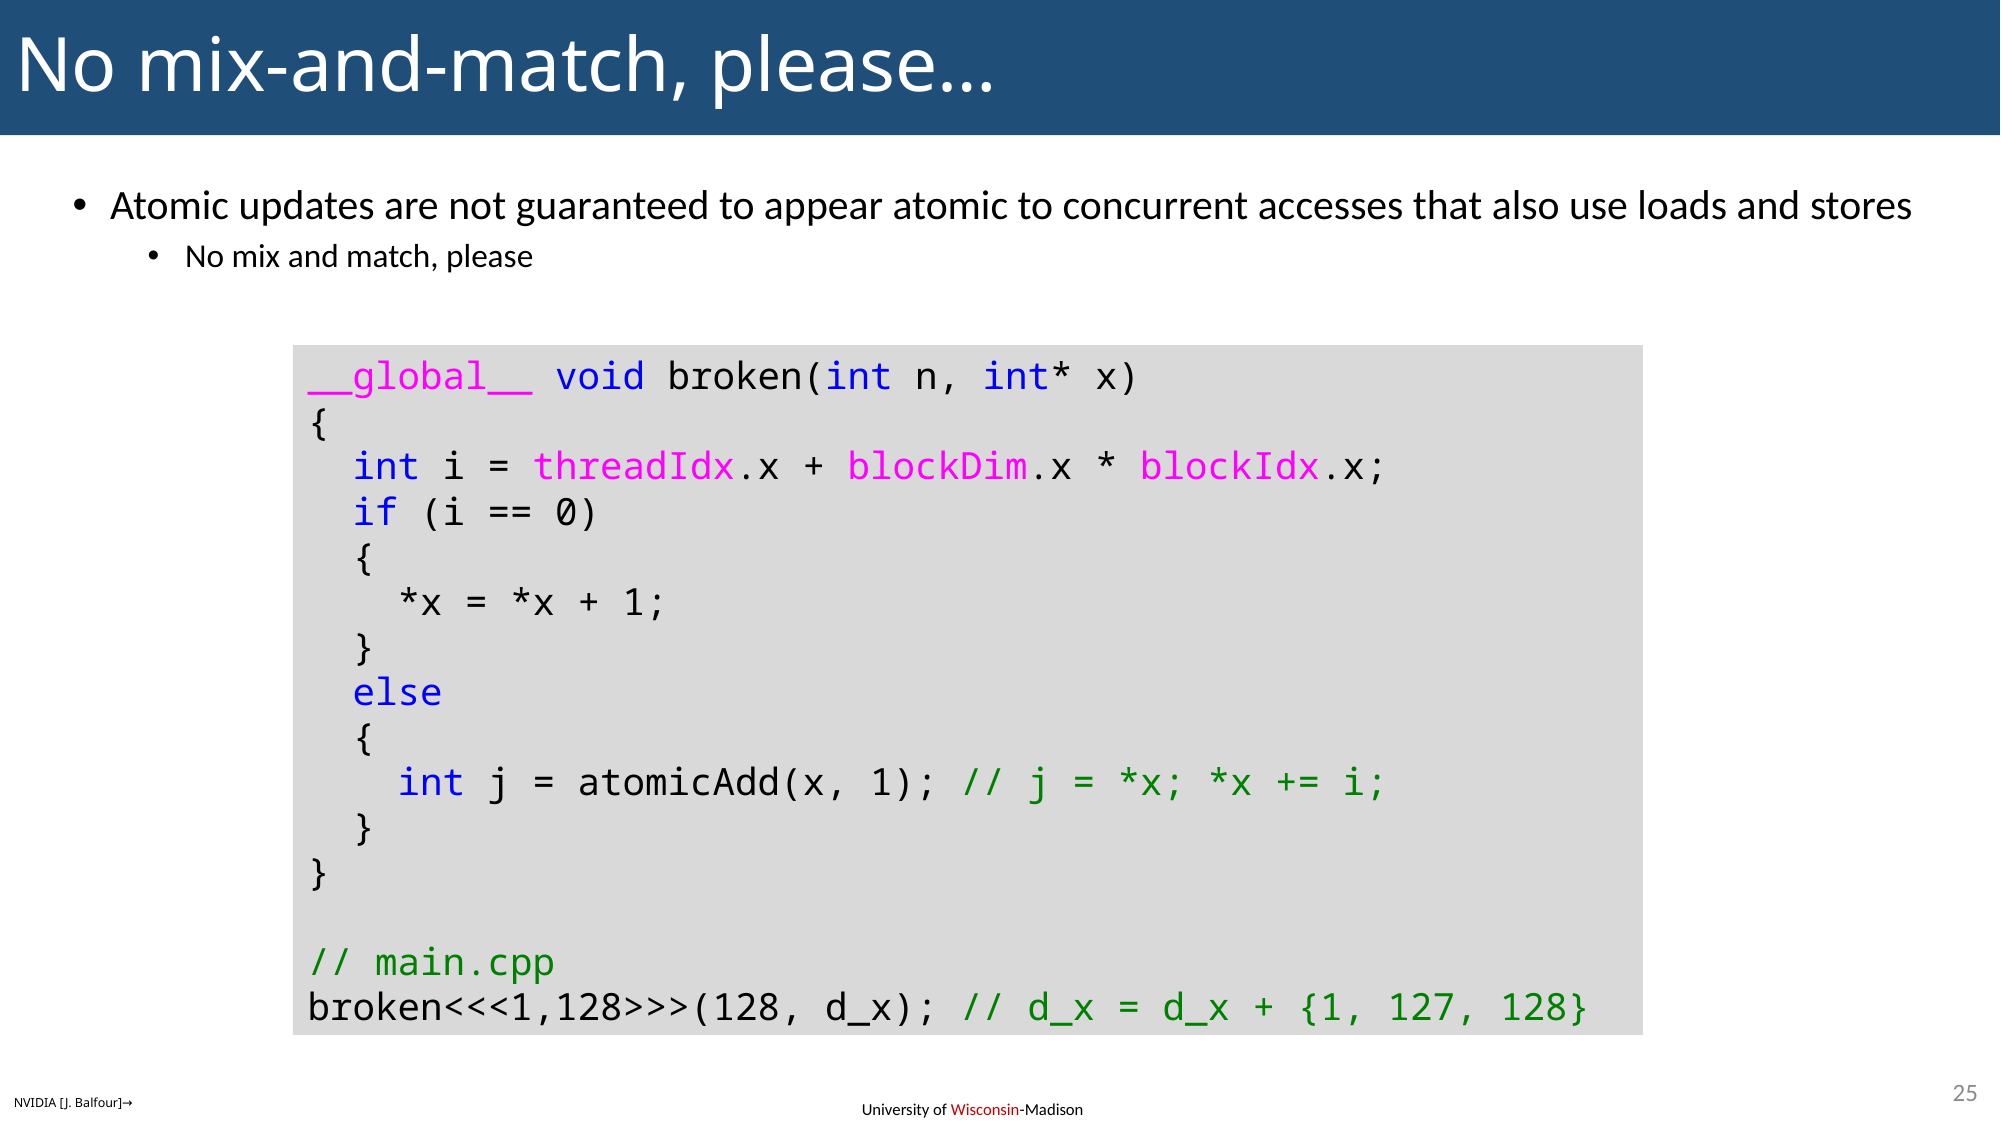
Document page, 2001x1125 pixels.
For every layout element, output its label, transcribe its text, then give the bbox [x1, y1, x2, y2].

text_box __global__ void broken(int n, int* x) { int i = threadIdx.x + blockDim.x * blockIdx.x; if (i == 0) { *x = *x + 1; } else { int j = atomicAdd(x, 1); // j = *x; *x += i; } } // main.cpp broken<<<1,128>>>(128, d_x); // d_x = d_x + {1, 127, 128} [292, 345, 1643, 1035]
list Atomic updates are not guaranteed to appear atomic to concurrent accesses that also use loads and stores No mix and match, please [57, 176, 1950, 299]
slide_number 25 [1879, 1069, 1994, 1114]
text_box NVIDIA [J. Balfour]→ [0, 1087, 148, 1117]
title No mix-and-match, please… [0, 0, 2000, 136]
